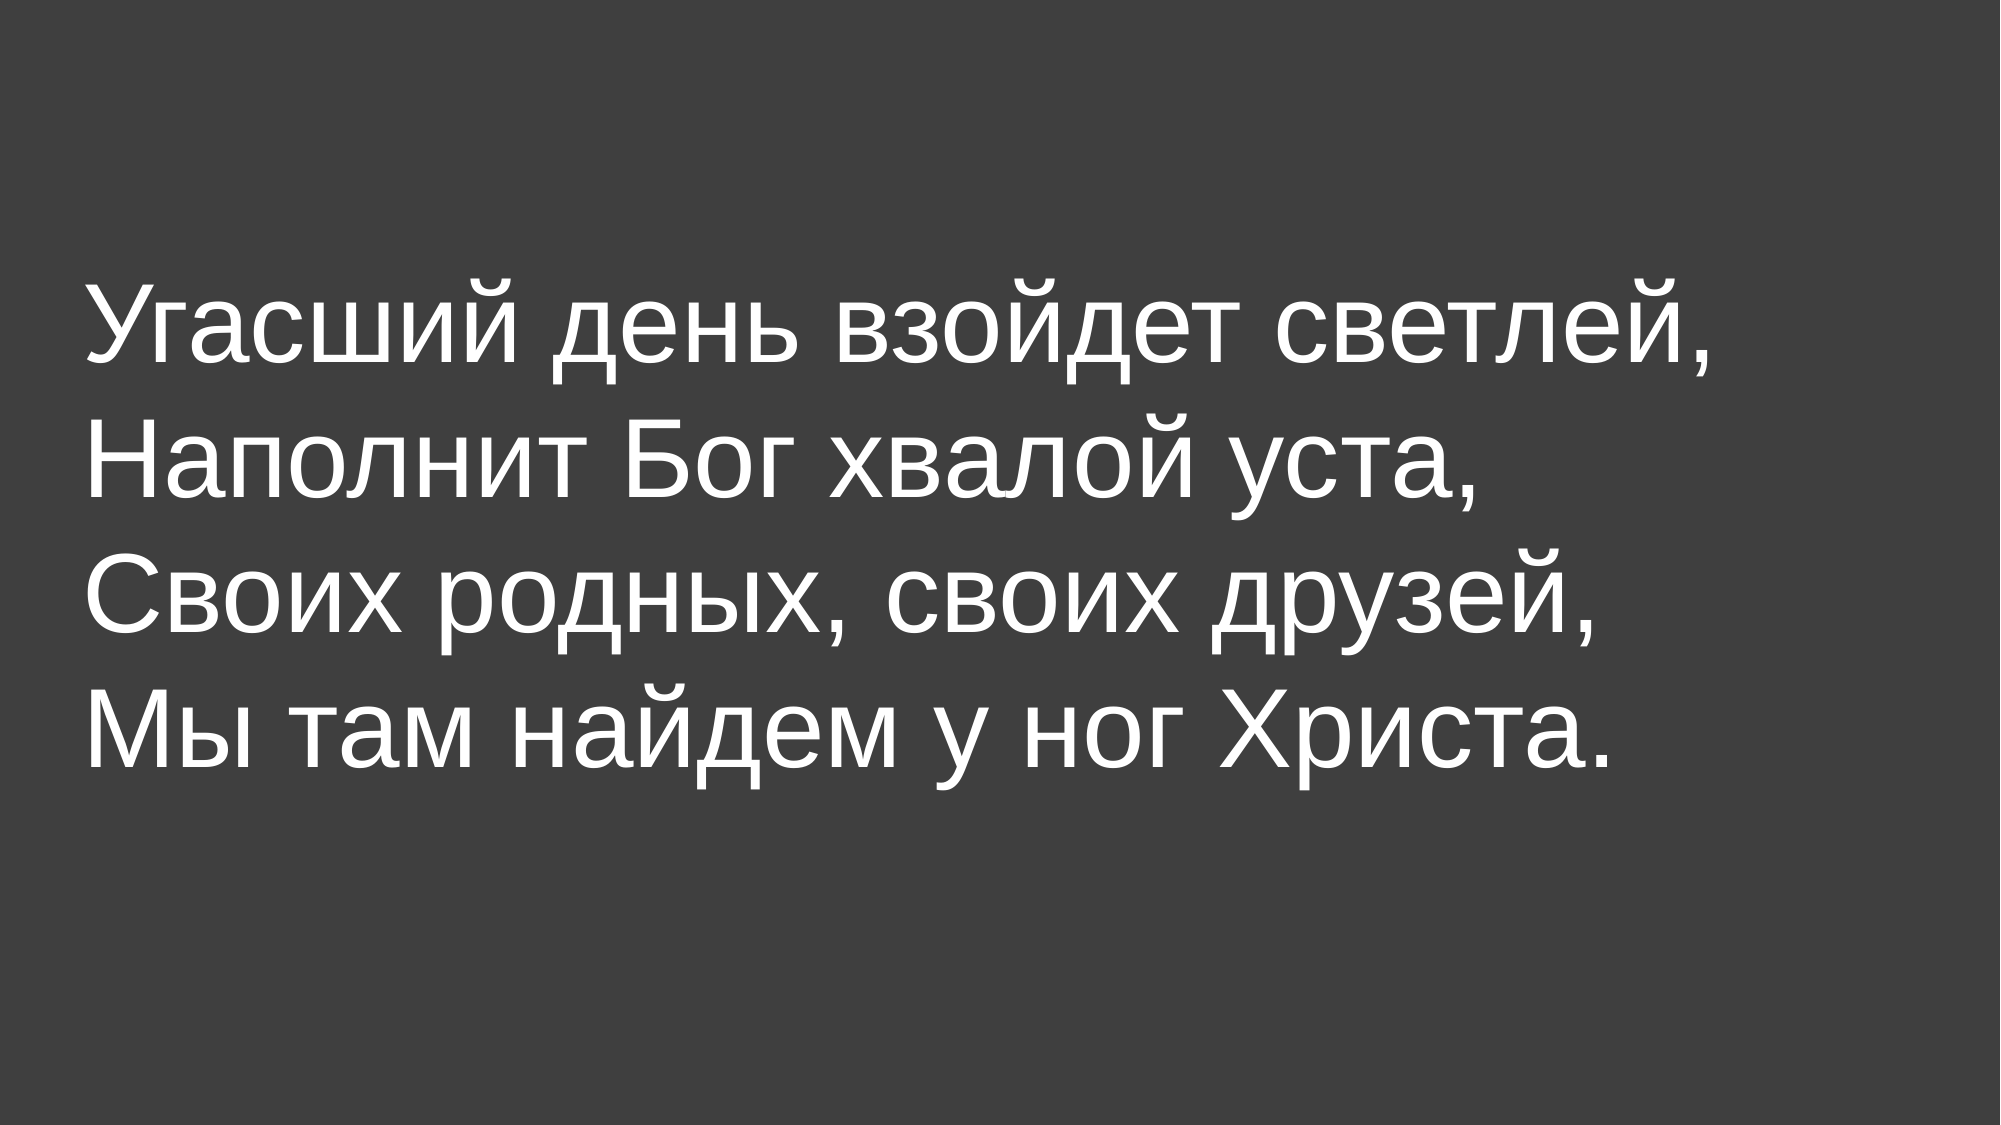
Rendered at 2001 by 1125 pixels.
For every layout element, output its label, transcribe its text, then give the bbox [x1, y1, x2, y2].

text_box Угасший день взойдет светлей, Наполнит Бог хвалой уста, Своих родных, своих друзей, Мы там найдем у ног Христа. [67, 68, 1901, 971]
